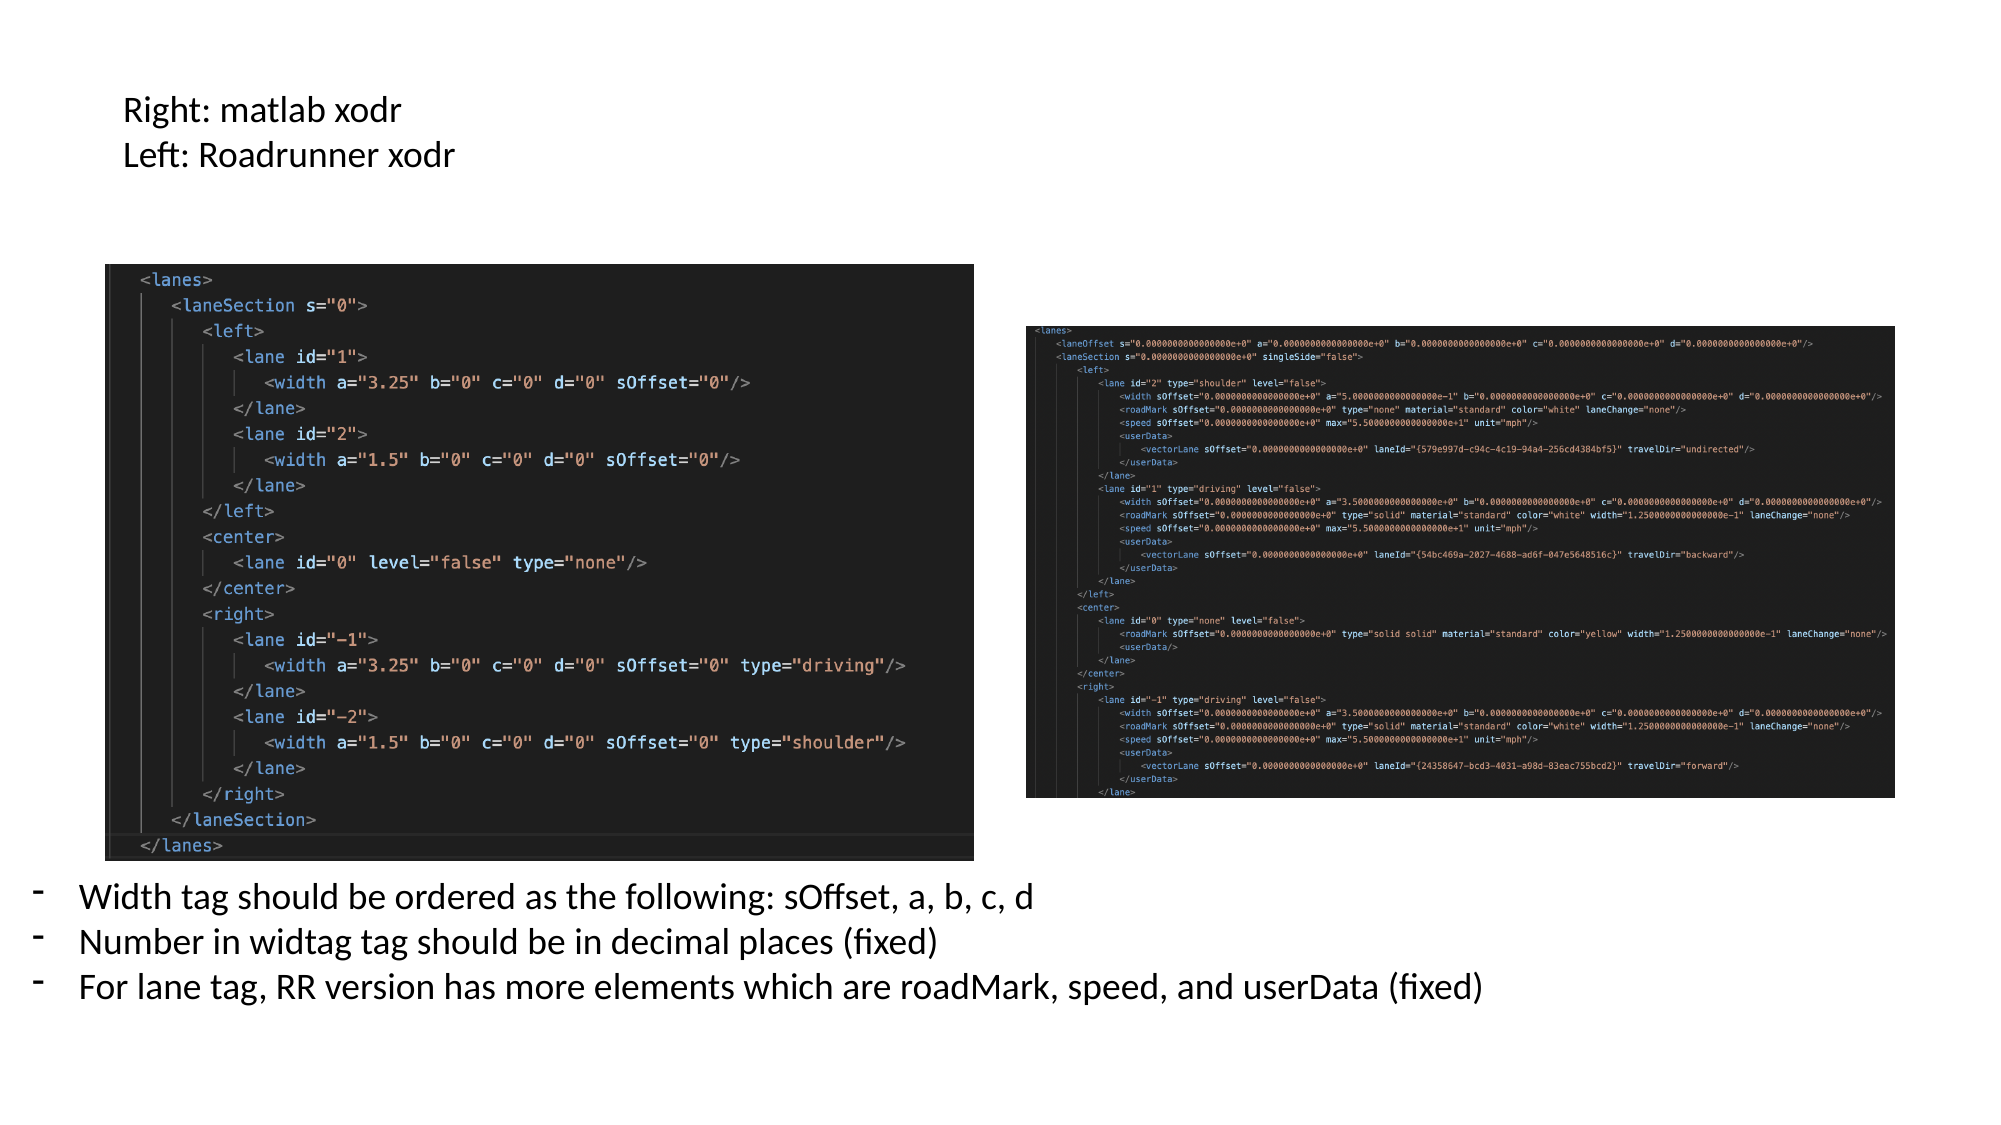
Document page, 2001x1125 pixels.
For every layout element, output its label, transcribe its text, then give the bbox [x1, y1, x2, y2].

text_box Width tag should be ordered as the following: sOffset, a, b, c, d Number in widtag tag should be in decimal places (fixed) For lane tag, RR version has more elements which are roadMark, speed, and userData (fixed) [17, 865, 2000, 1125]
picture [105, 264, 974, 861]
text_box Right: matlab xodr Left: Roadrunner xodr [108, 77, 471, 183]
picture [1026, 326, 1895, 798]
